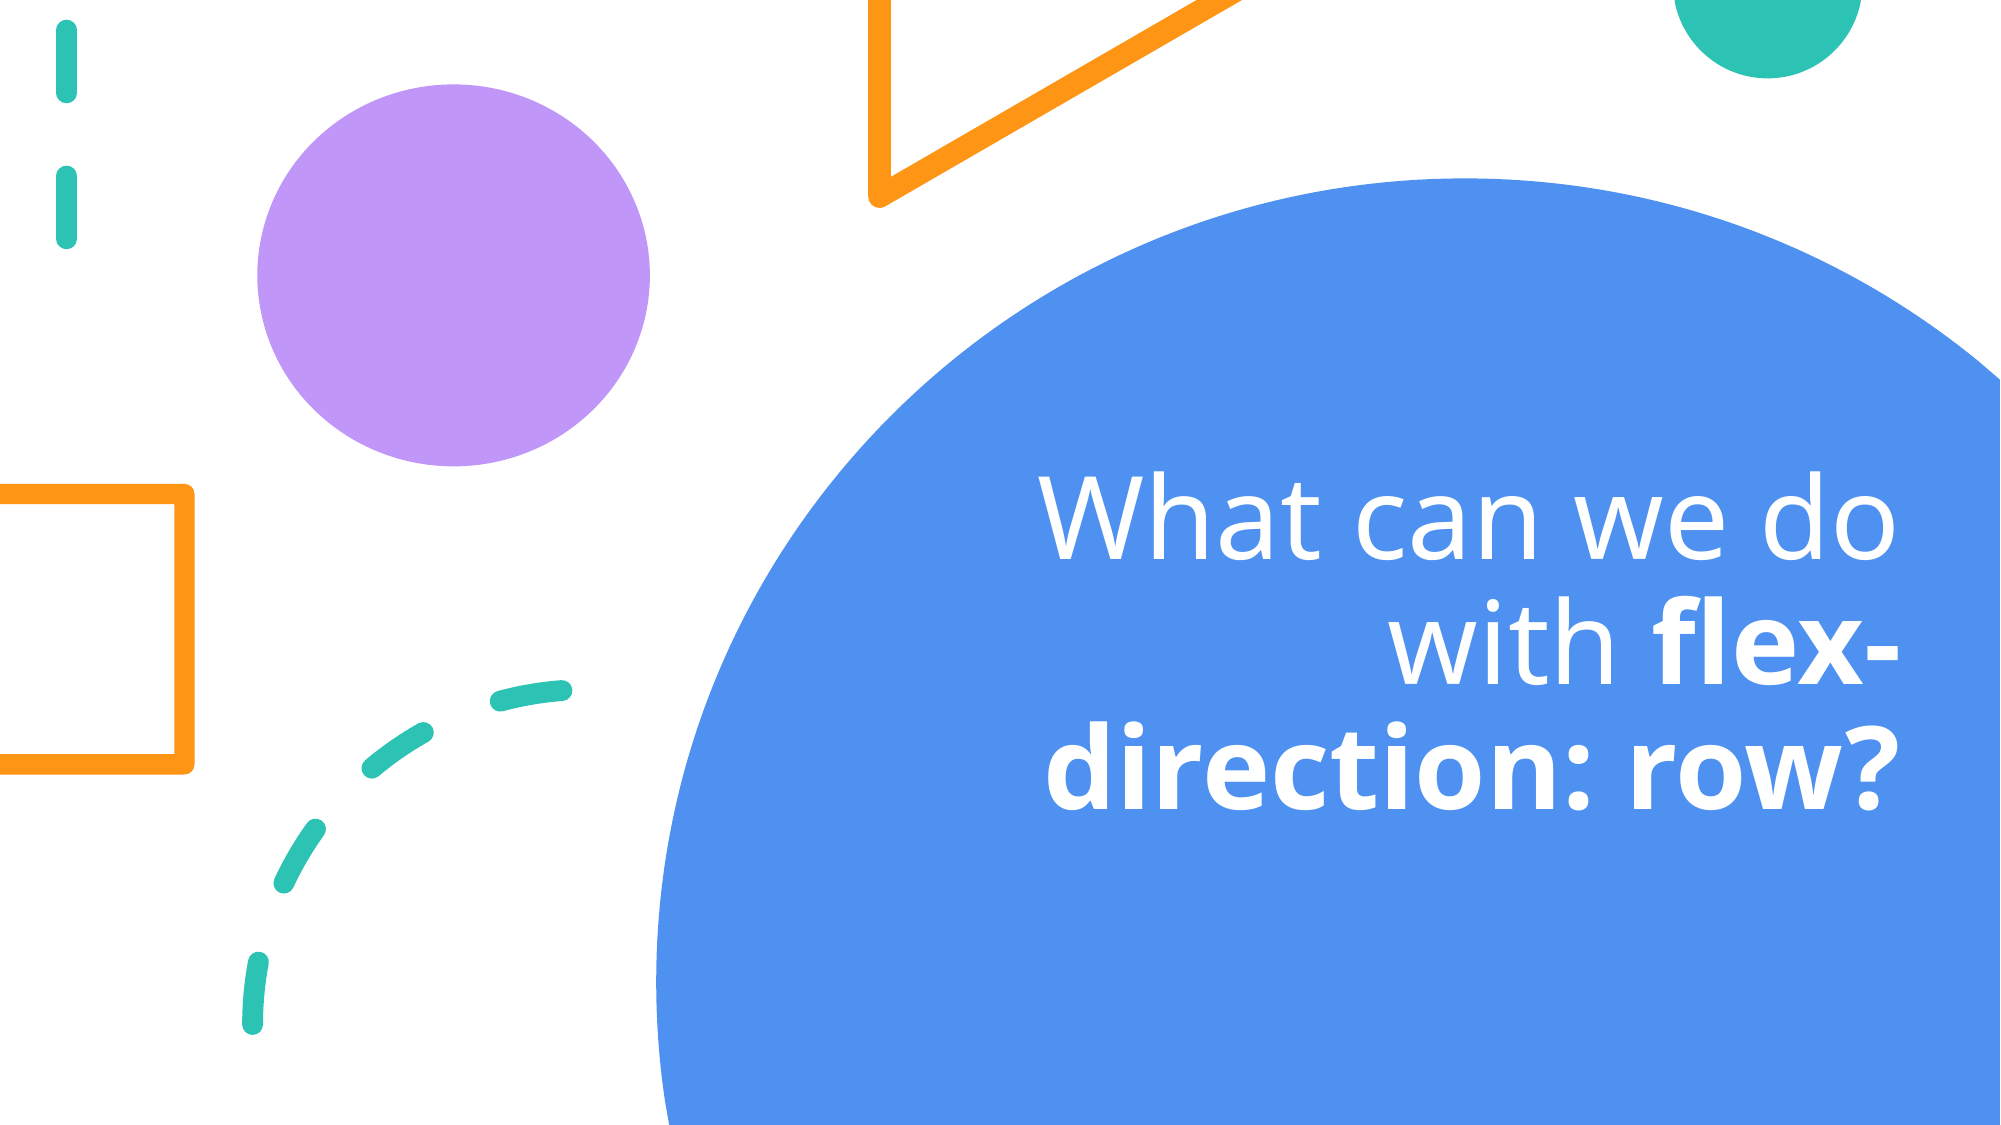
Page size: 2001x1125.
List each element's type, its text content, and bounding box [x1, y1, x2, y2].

text_box [1673, 0, 1862, 80]
text_box [252, 689, 588, 1026]
title What can we do with flex-direction: row? [835, 450, 1917, 842]
text_box [0, 0, 2000, 1125]
text_box [868, 0, 1243, 208]
text_box [655, 177, 2000, 1125]
text_box [256, 83, 651, 468]
text_box [0, 483, 195, 775]
